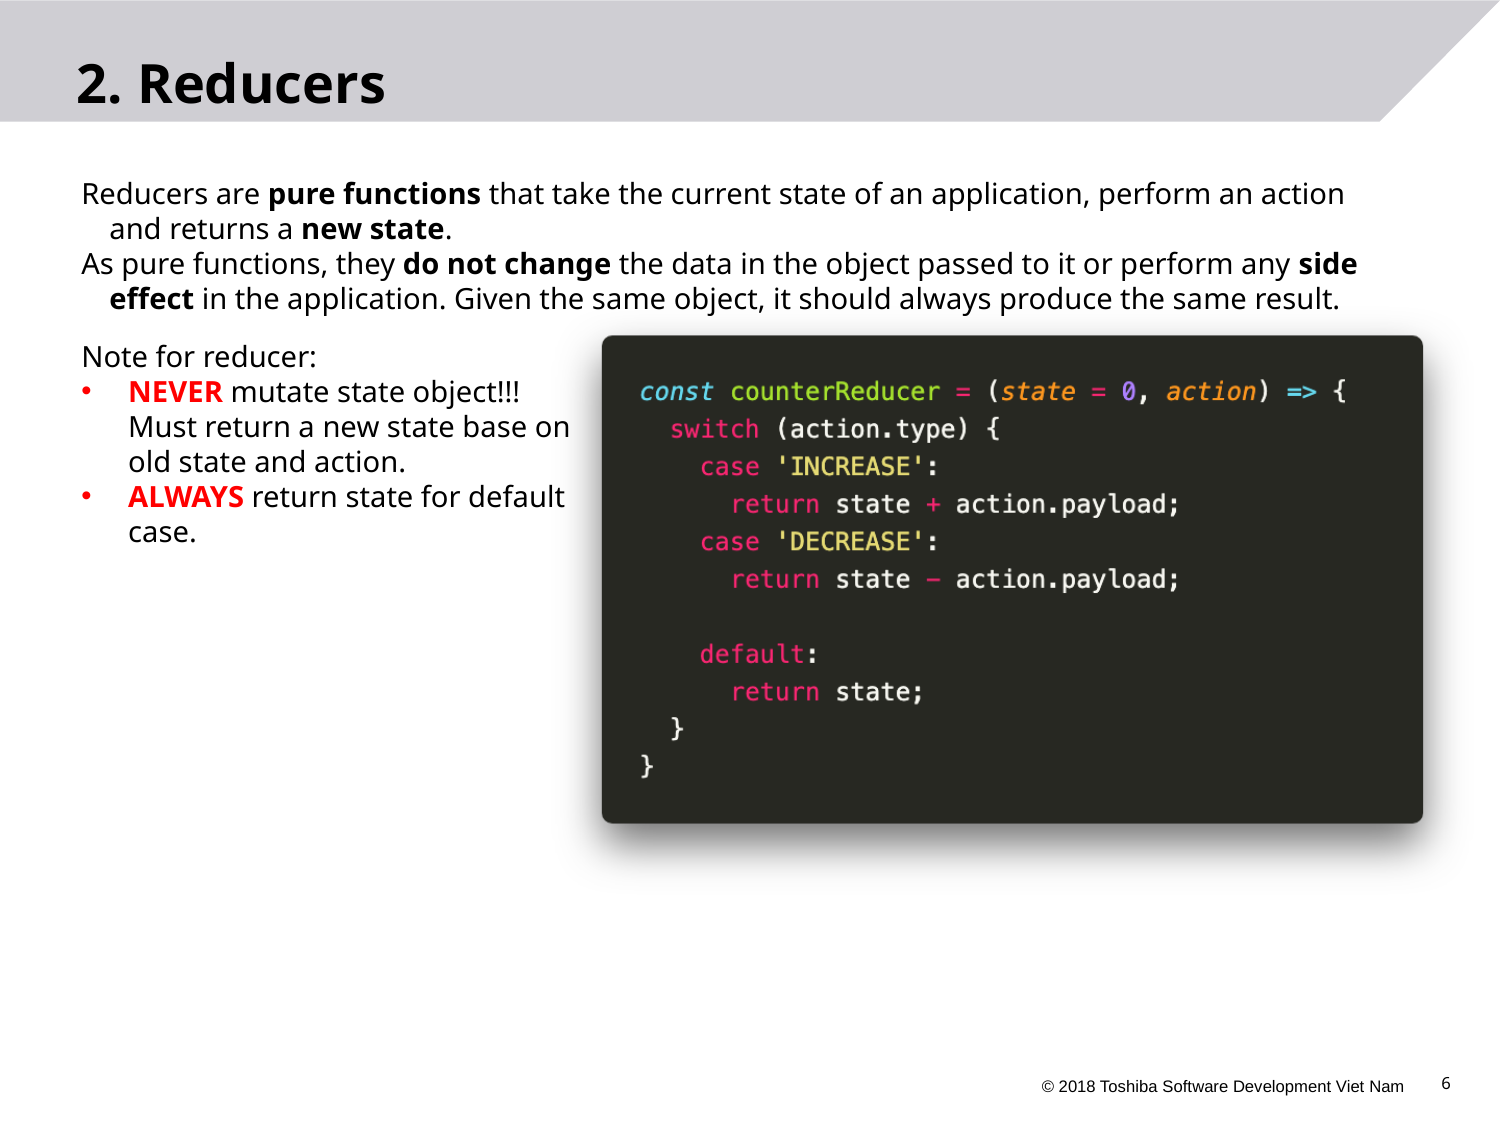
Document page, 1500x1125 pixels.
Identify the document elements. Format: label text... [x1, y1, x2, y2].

text_box Note for reducer: NEVER mutate state object!!! Must return a new state base on old state and action. ALWAYS return state for default case. [81, 330, 598, 992]
picture [506, 202, 1500, 957]
text_box Reducers are pure functions that take the current state of an application, perform an action and returns a new state. As pure functions, they do not change the data in the object passed to it or perform any side effect in the application. Given the same object, it should always produce the same result. [81, 168, 1398, 330]
list 2. Reducers [0, 0, 1500, 122]
